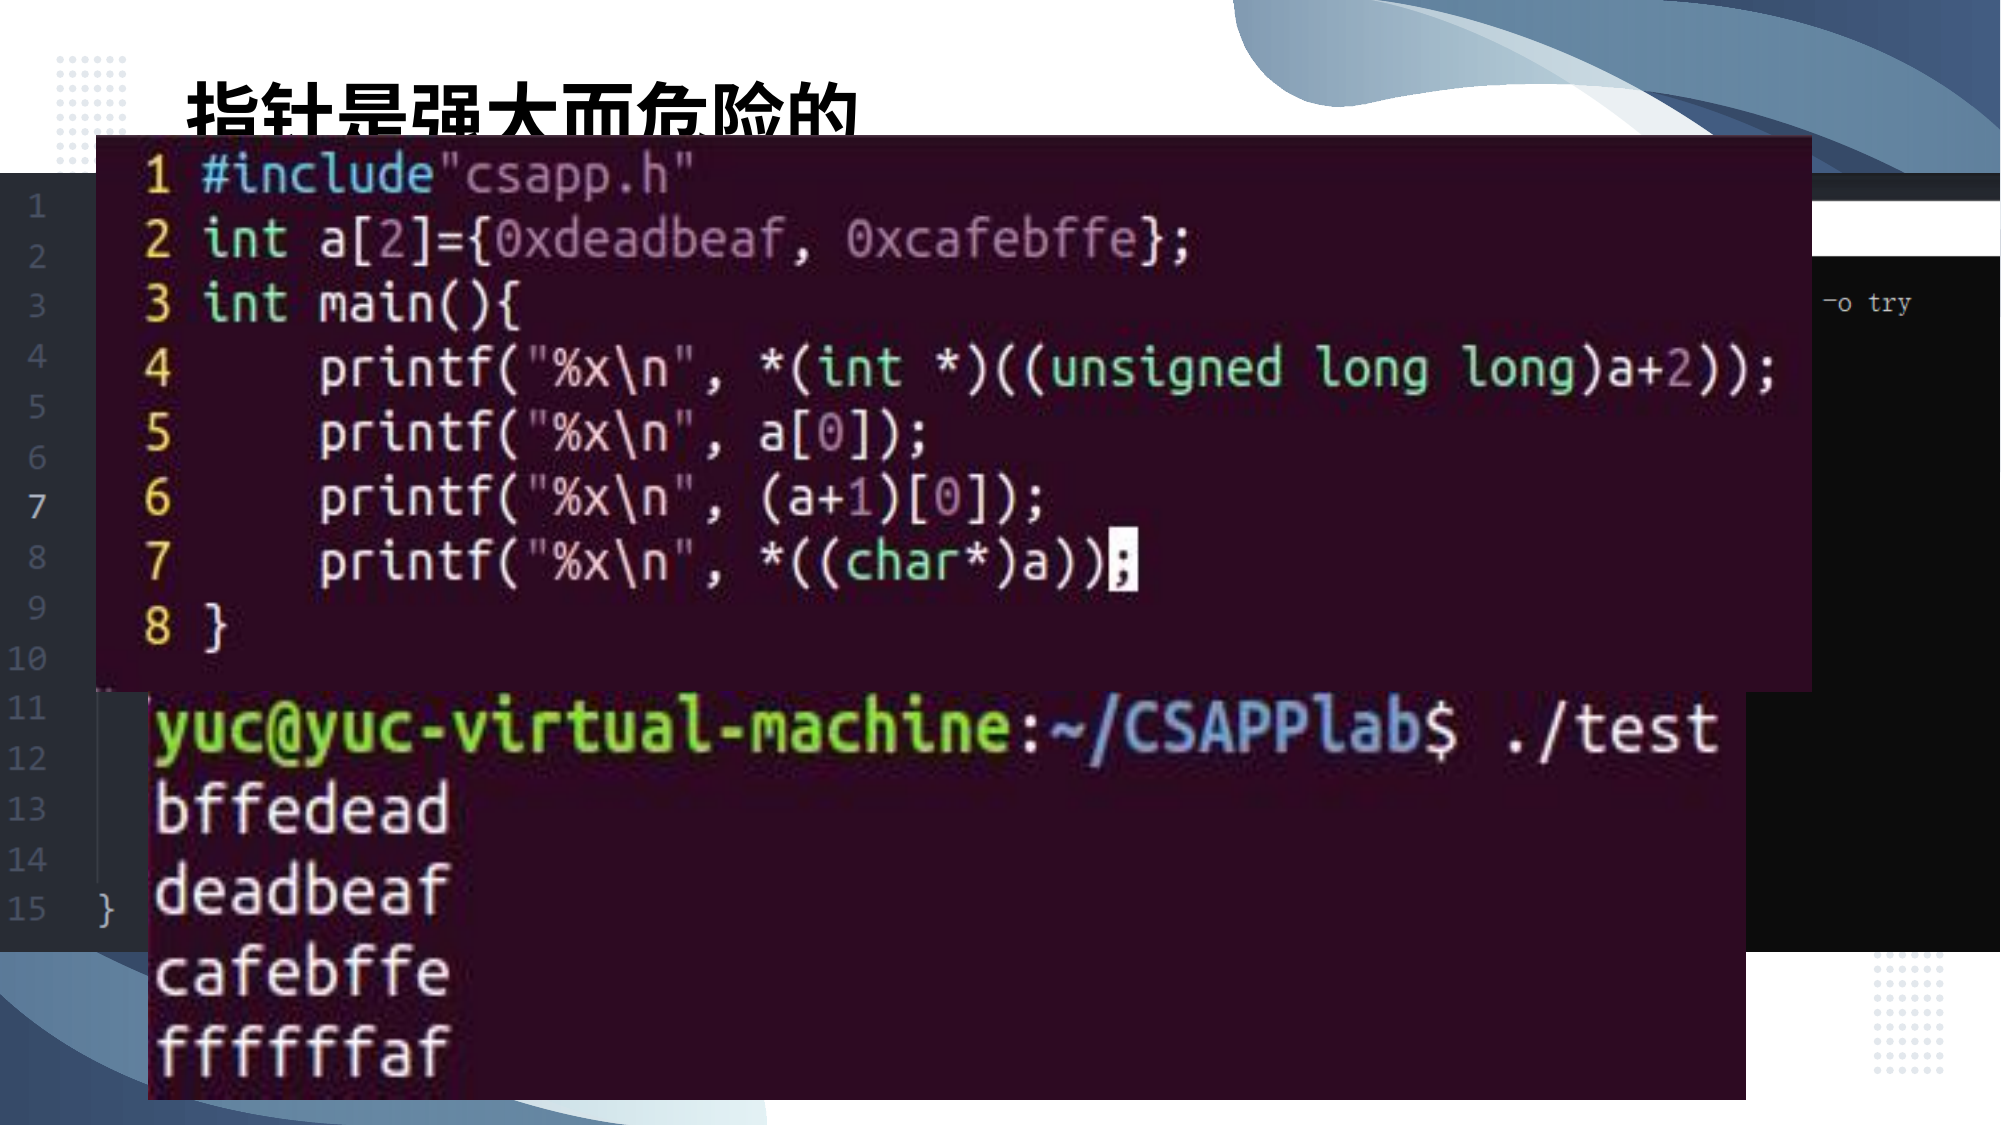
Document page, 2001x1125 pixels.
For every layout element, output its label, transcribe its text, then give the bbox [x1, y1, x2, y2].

picture [0, 135, 2000, 1100]
text_box 指针是强大而危险的 [170, 62, 1500, 135]
